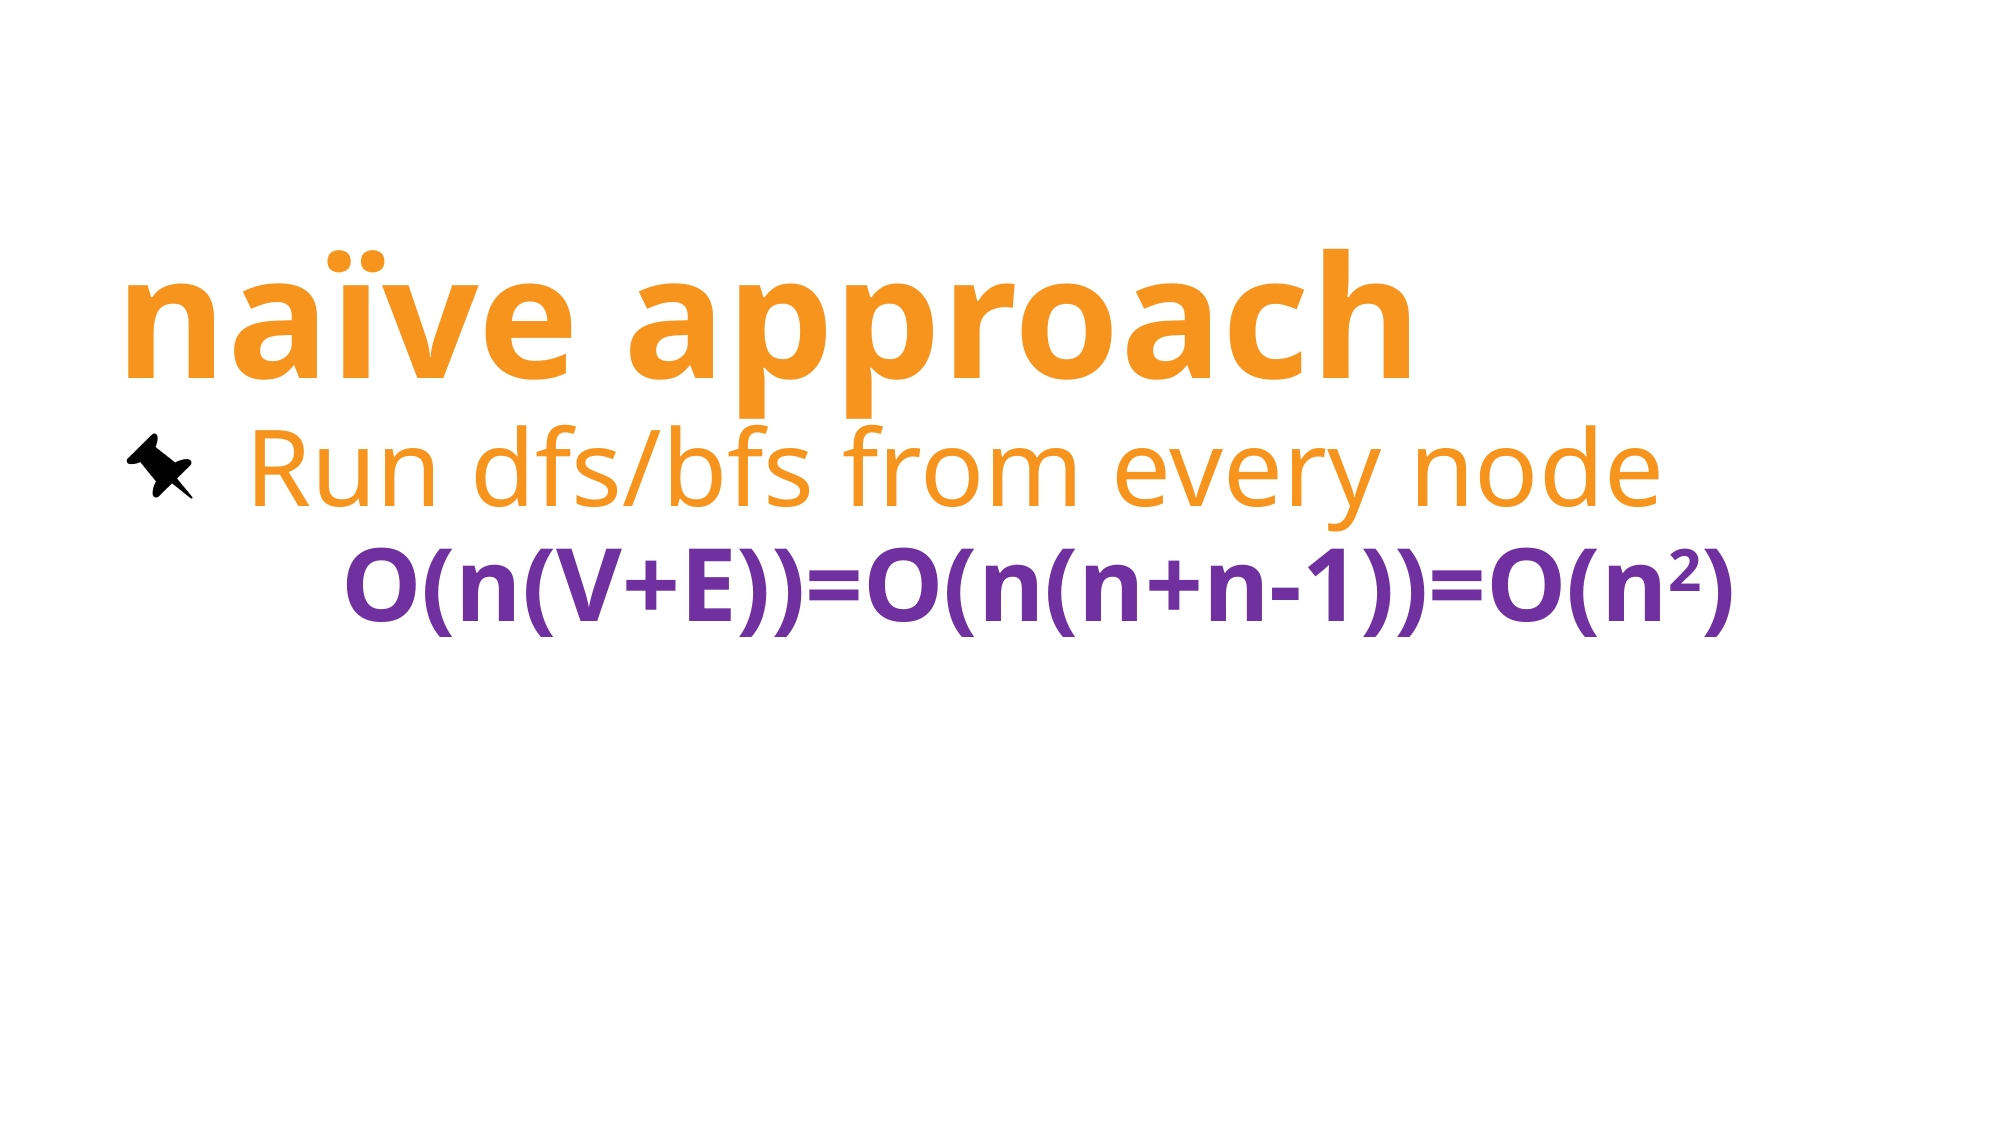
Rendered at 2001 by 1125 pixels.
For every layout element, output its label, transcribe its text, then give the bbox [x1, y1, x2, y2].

text_box O(n(V+E))=O(n(n+n-1))=O(n2) [177, 524, 1900, 651]
picture [115, 422, 204, 510]
text_box naïve approach Run dfs/bfs from every node [100, 107, 1685, 538]
